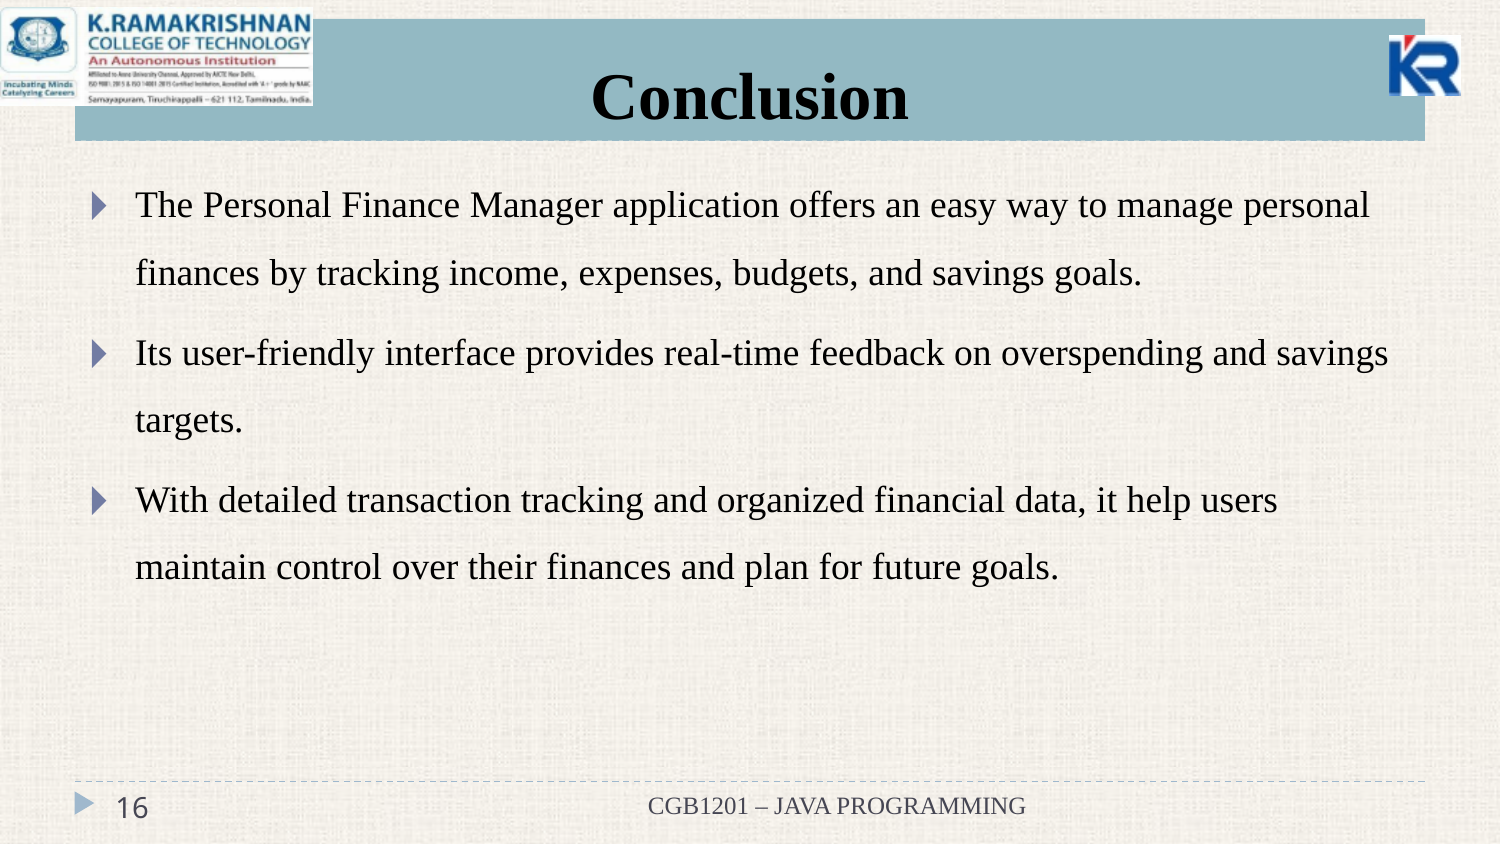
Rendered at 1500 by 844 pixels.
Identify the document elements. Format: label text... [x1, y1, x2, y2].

list The Personal Finance Manager application offers an easy way to manage personal finances by tracking income, expenses, budgets, and savings goals. Its user-friendly interface provides real-time feedback on overspending and savings targets. With detailed transaction tracking and organized financial data, it help users maintain control over their finances and plan for future goals. [75, 150, 1425, 758]
footer CGB1201 – JAVA PROGRAMMING [512, 782, 1175, 844]
picture [0, 7, 313, 106]
title Conclusion [75, 18, 1425, 141]
picture [1389, 35, 1461, 97]
slide_number 16 [100, 782, 426, 827]
